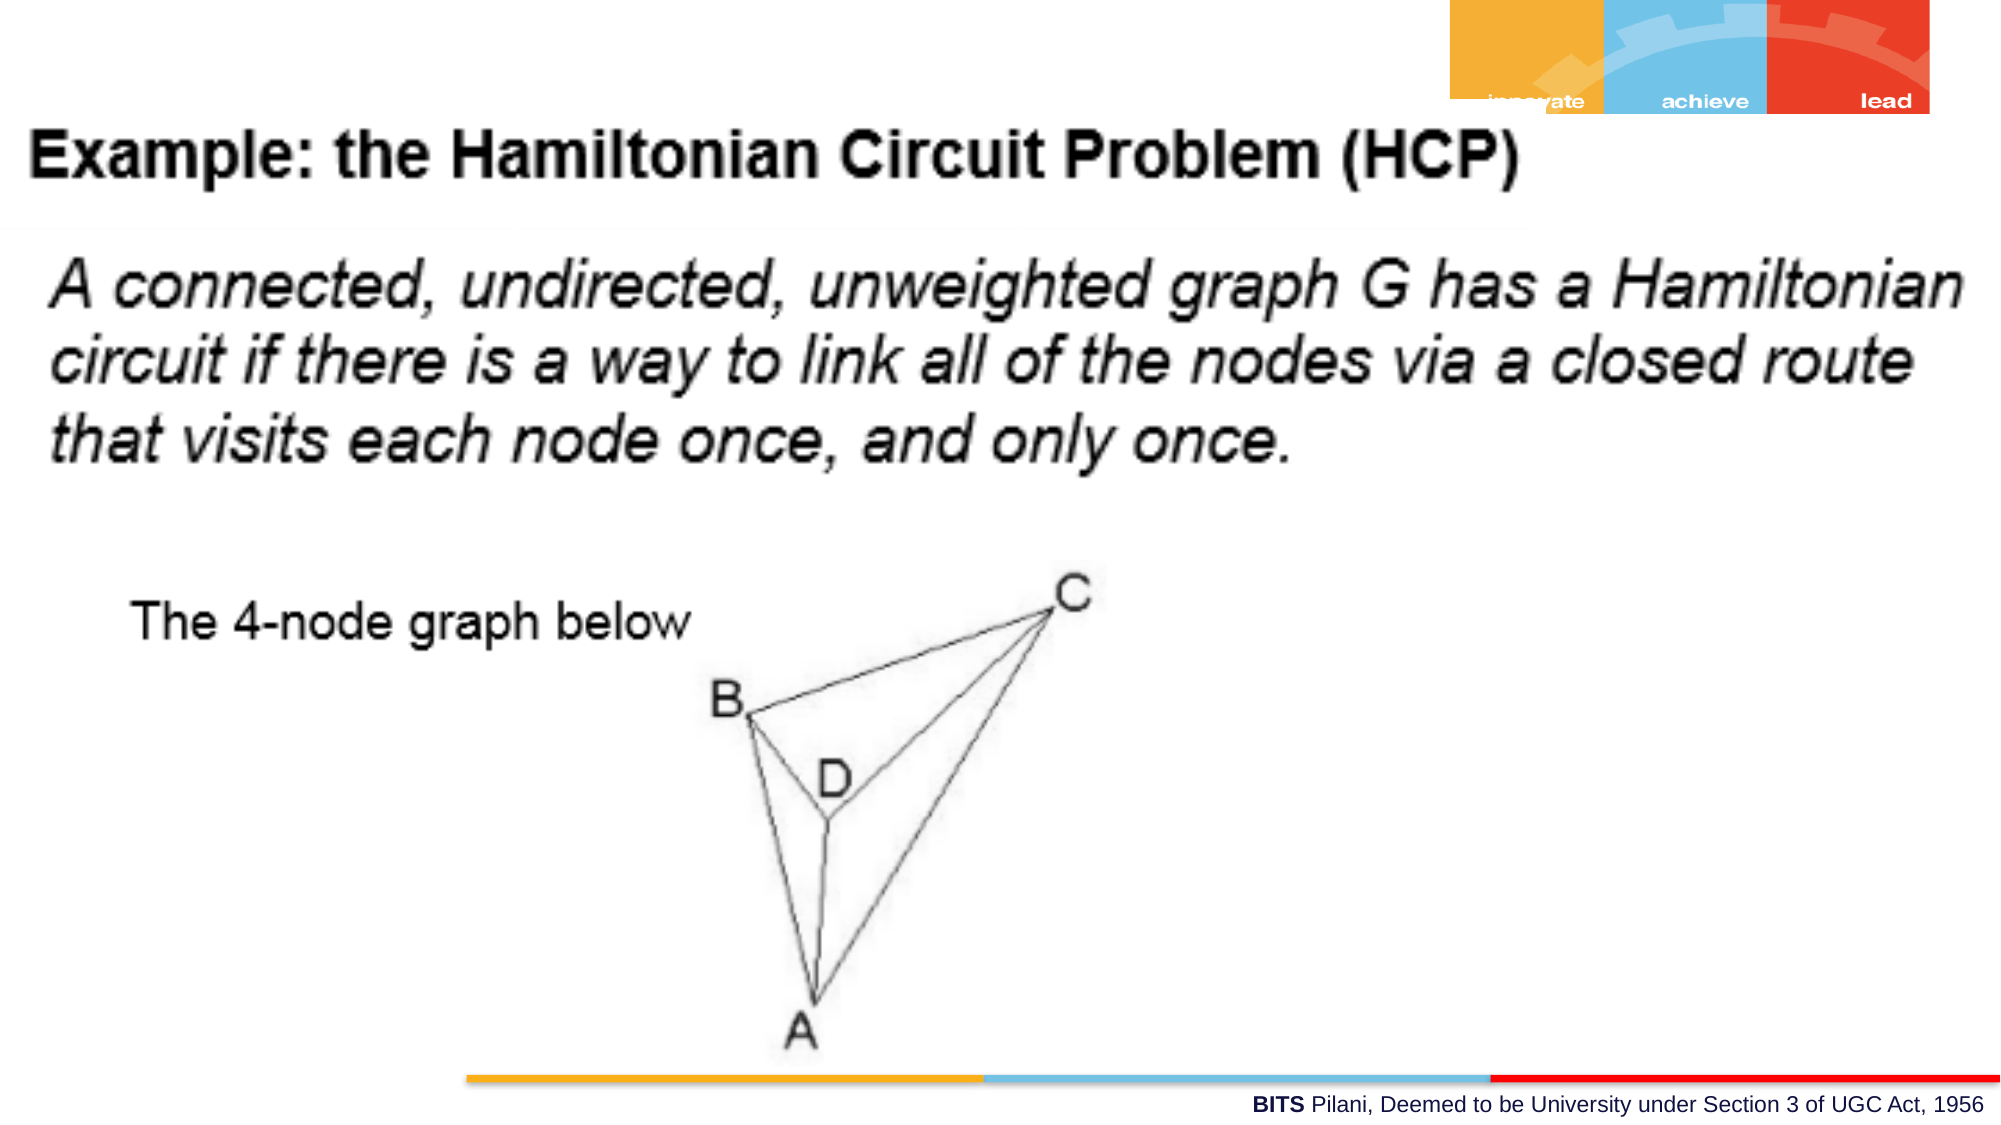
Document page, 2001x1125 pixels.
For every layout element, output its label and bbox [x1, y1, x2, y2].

picture [107, 559, 1108, 1073]
picture [46, 248, 1987, 490]
picture [0, 0, 1930, 228]
